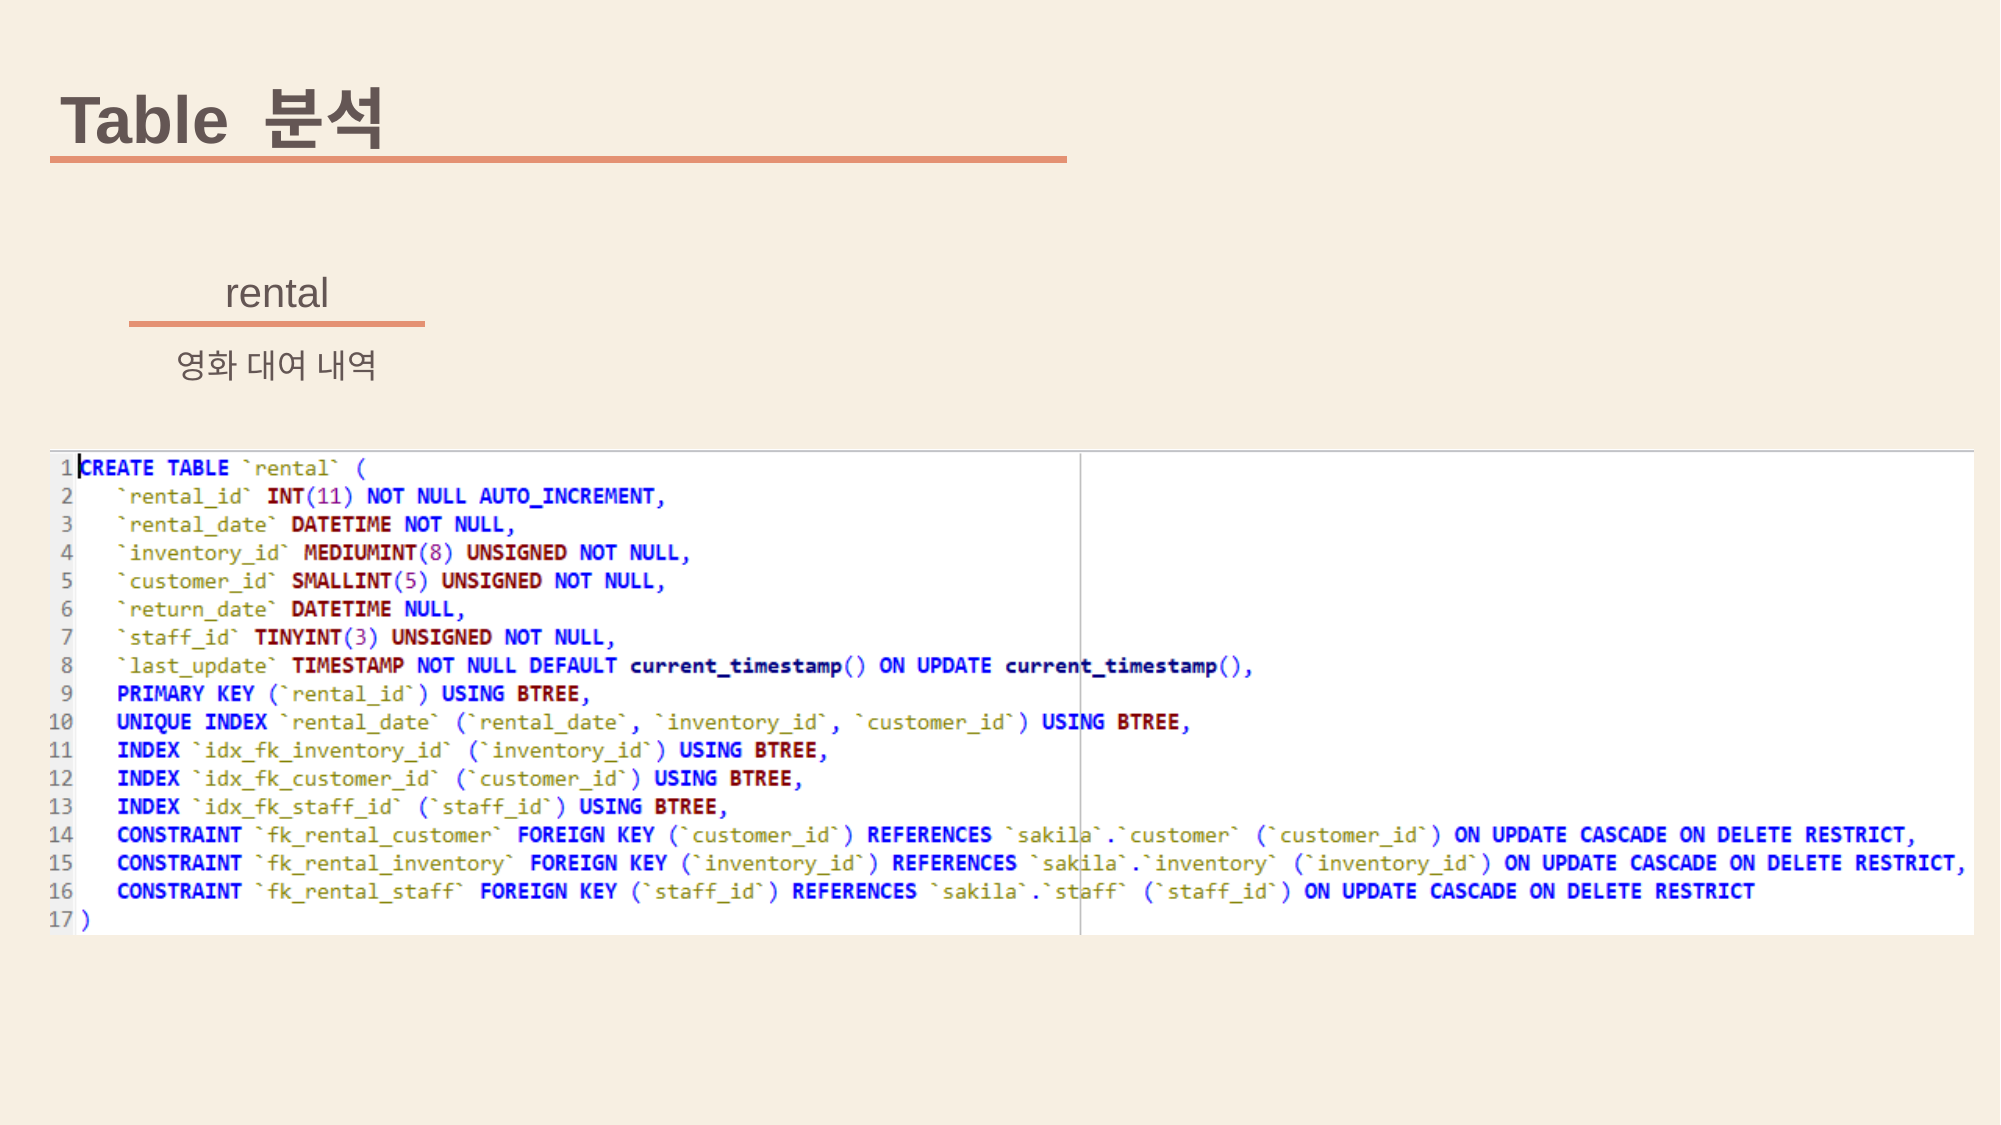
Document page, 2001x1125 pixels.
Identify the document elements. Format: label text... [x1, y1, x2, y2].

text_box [80, 237, 474, 394]
text_box Table 분석 [45, 69, 439, 166]
picture [49, 449, 1974, 935]
